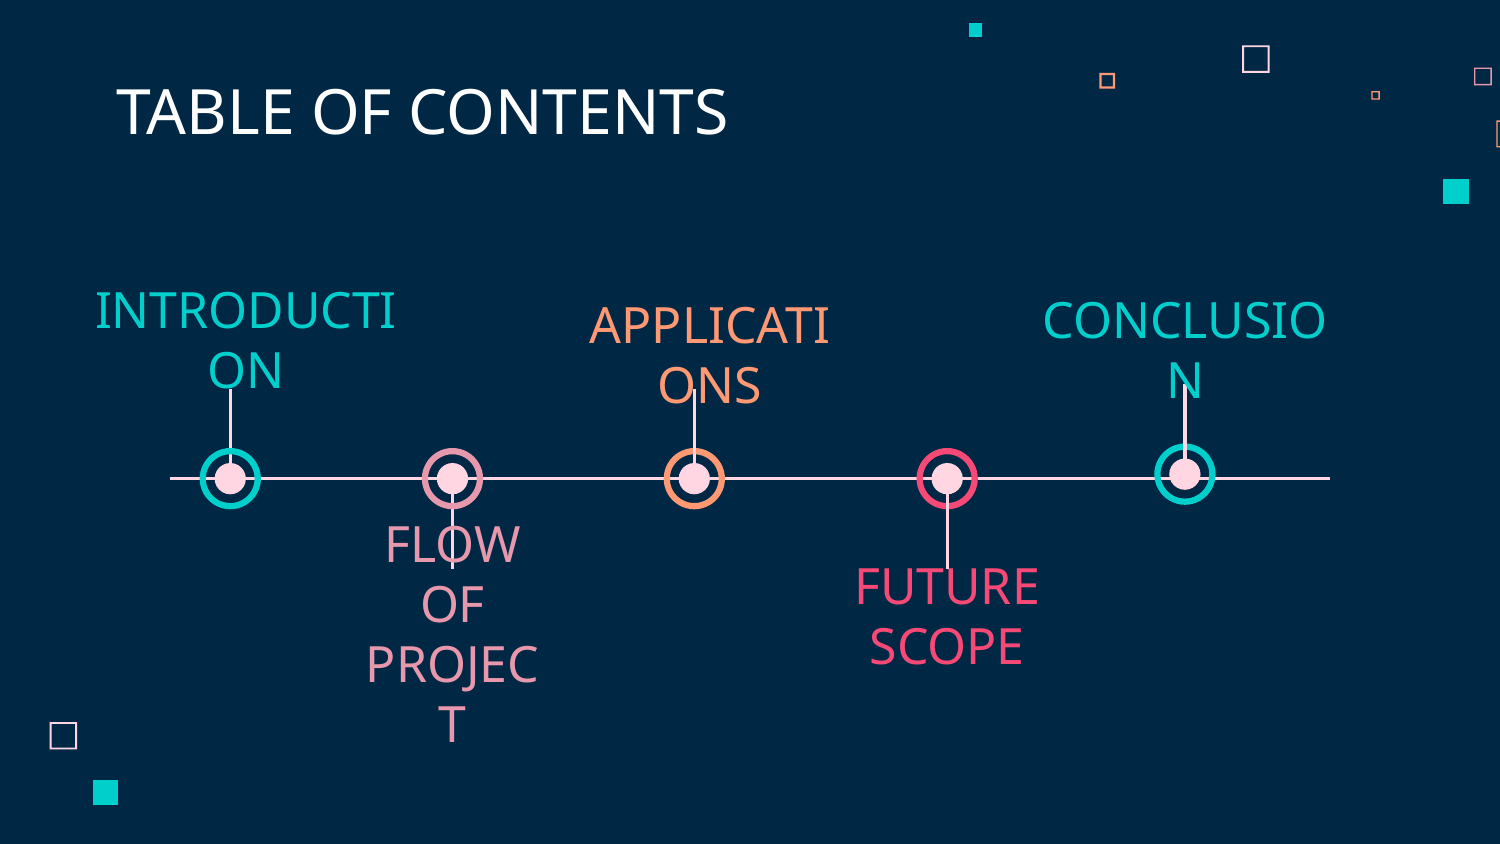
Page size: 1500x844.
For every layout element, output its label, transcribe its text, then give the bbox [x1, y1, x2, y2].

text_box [1154, 443, 1216, 506]
title INTRODUCTION [72, 303, 419, 374]
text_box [199, 447, 262, 510]
title TABLE OF CONTENTS [101, 67, 878, 163]
title FUTURE SCOPE [788, 557, 1106, 671]
title APPLICATIONS [558, 318, 862, 389]
title FLOW OF PROJECT [347, 574, 558, 691]
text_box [663, 447, 726, 510]
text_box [916, 447, 979, 510]
text_box CONCLUSION [1011, 313, 1358, 384]
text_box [421, 447, 484, 510]
